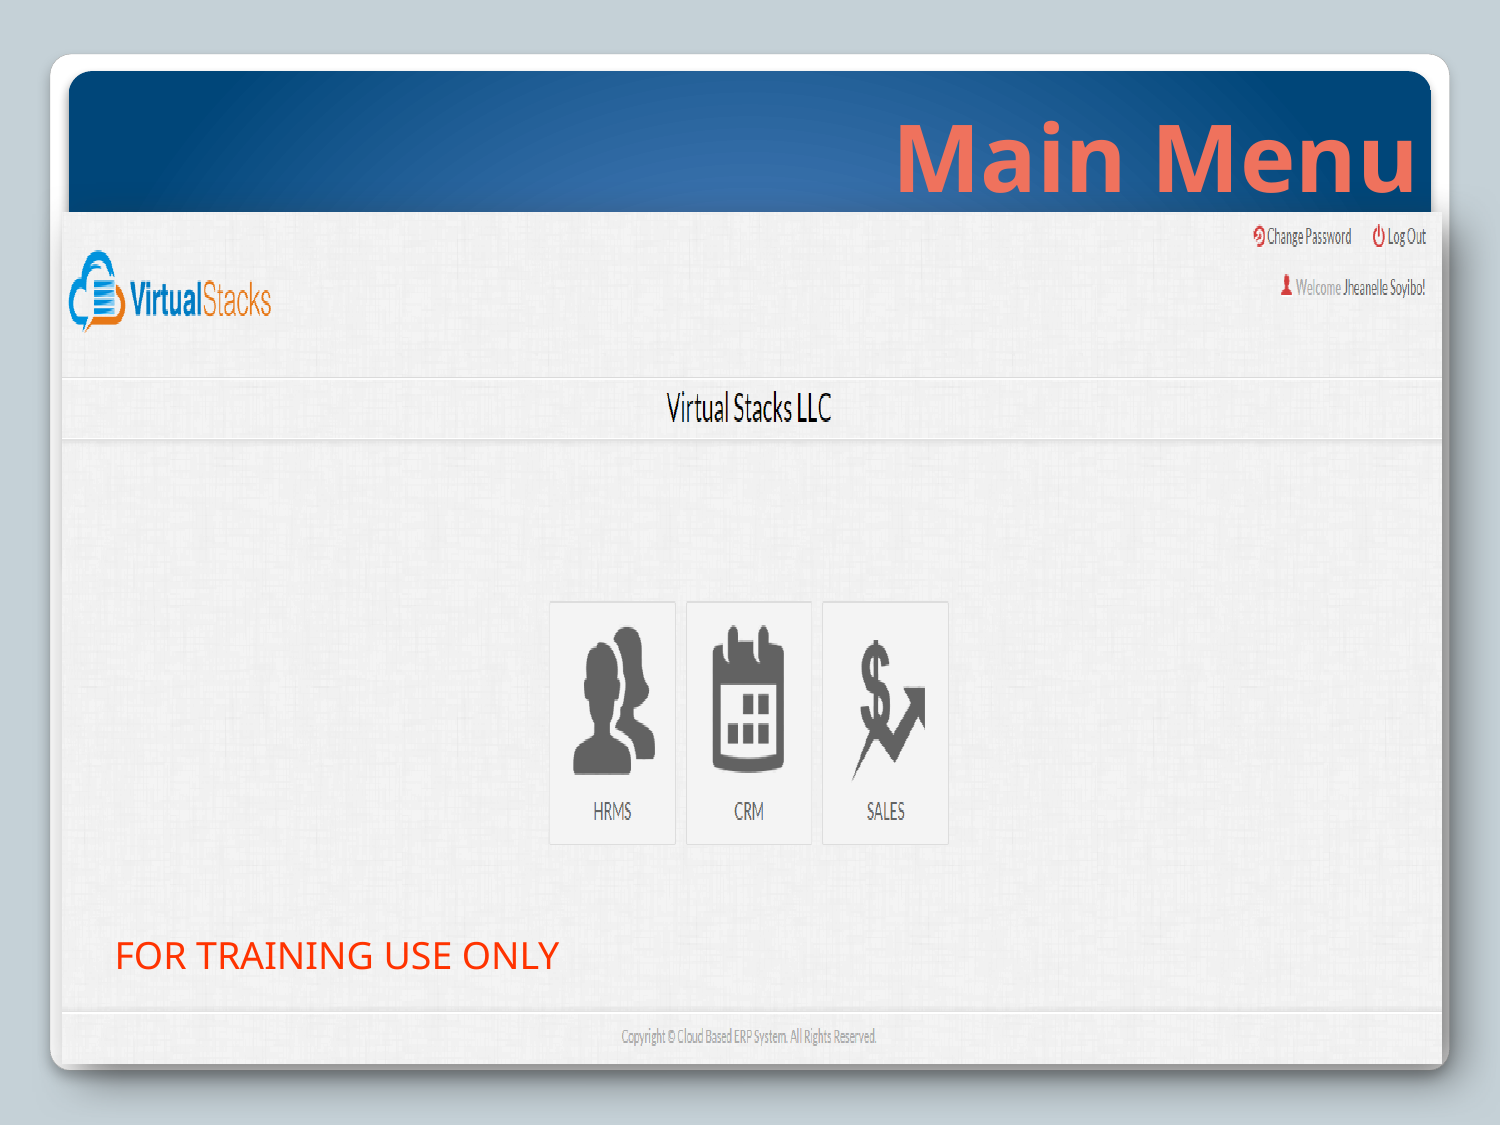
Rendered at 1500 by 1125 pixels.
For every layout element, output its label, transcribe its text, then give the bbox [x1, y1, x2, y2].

title Main Menu [75, 62, 1427, 211]
picture [62, 212, 1442, 1064]
